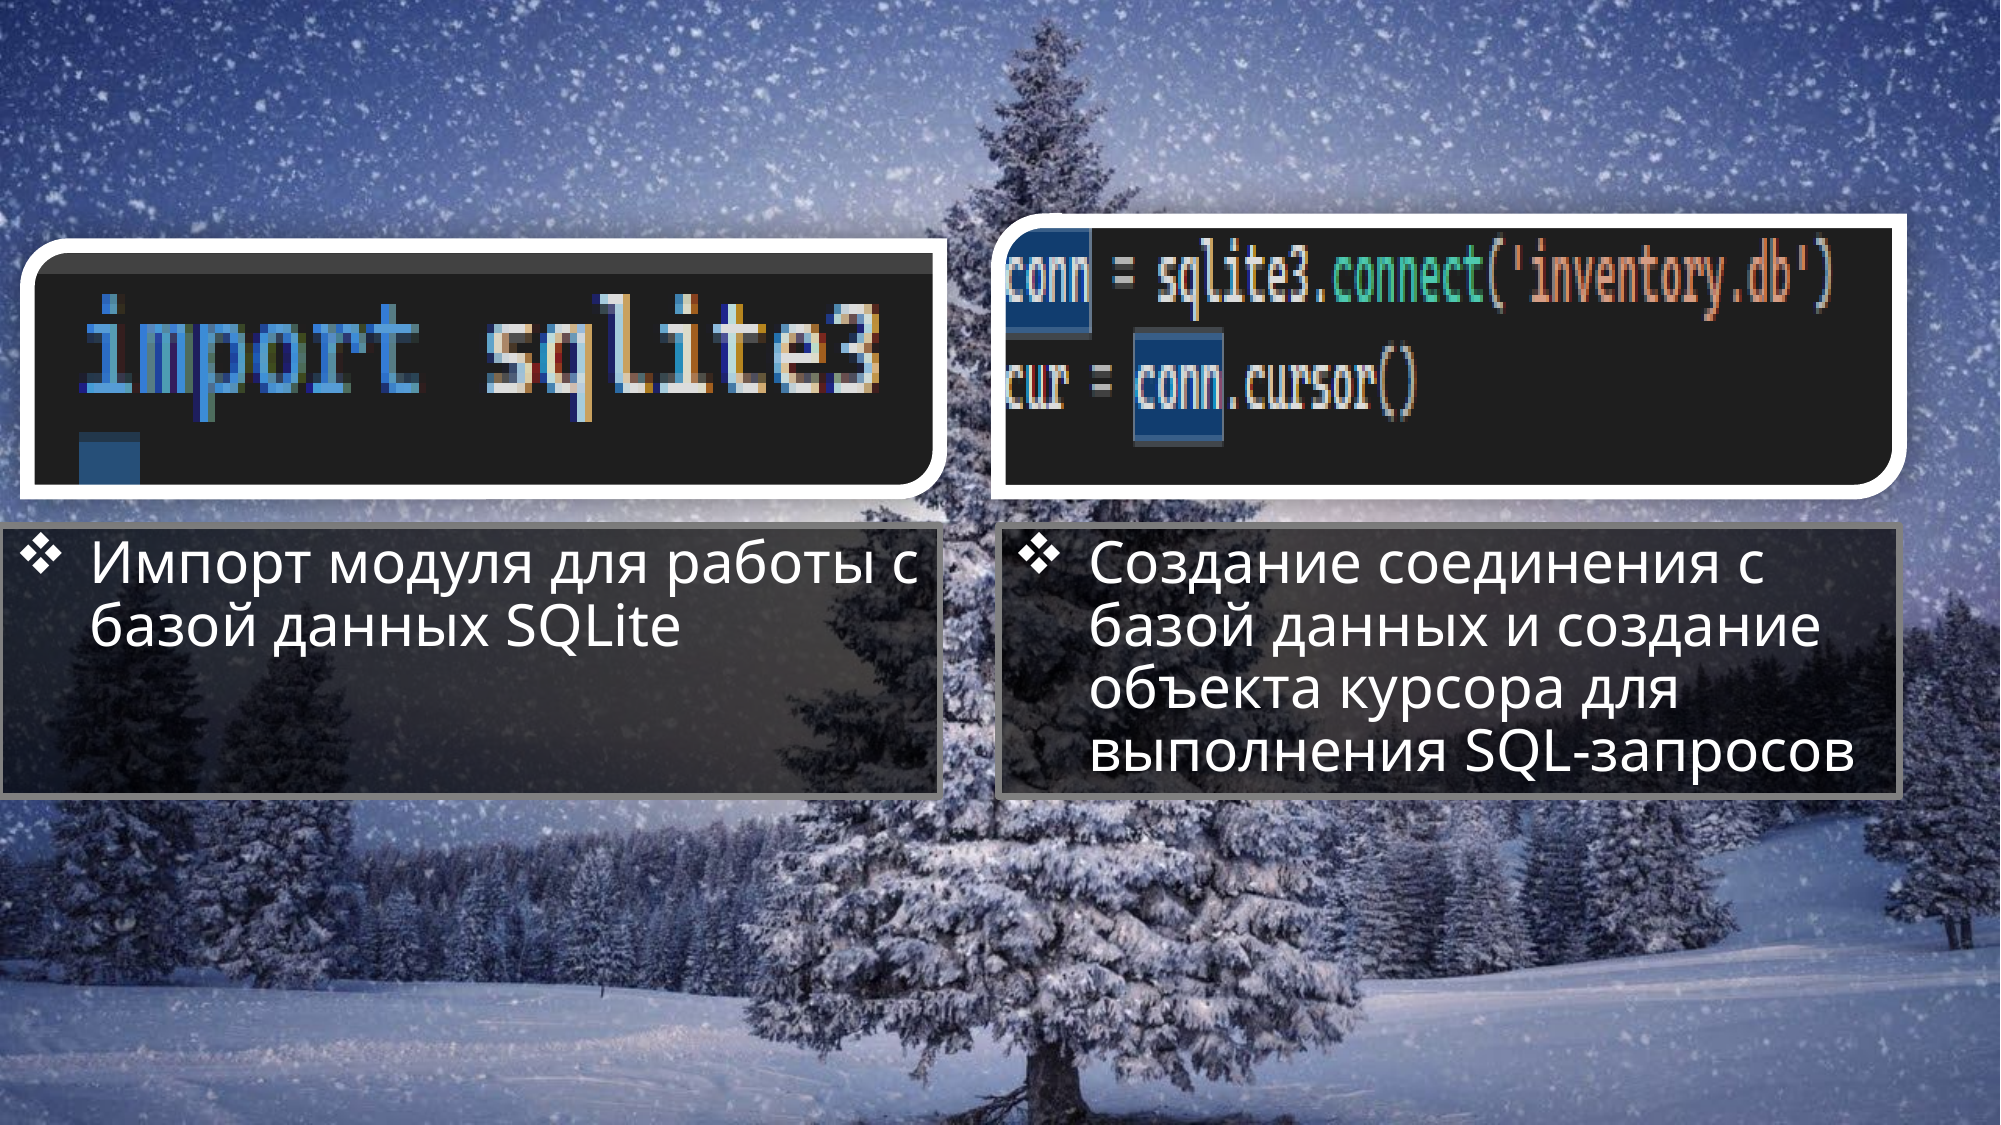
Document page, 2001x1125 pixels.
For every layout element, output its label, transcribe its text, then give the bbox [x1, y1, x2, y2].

list Создание соединения с базой данных и создание объекта курсора для выполнения SQL-запросов [995, 522, 1903, 800]
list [27, 245, 940, 492]
picture [0, 0, 2000, 1125]
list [998, 220, 1900, 493]
list Импорт модуля для работы с базой данных SQLite [0, 522, 943, 800]
